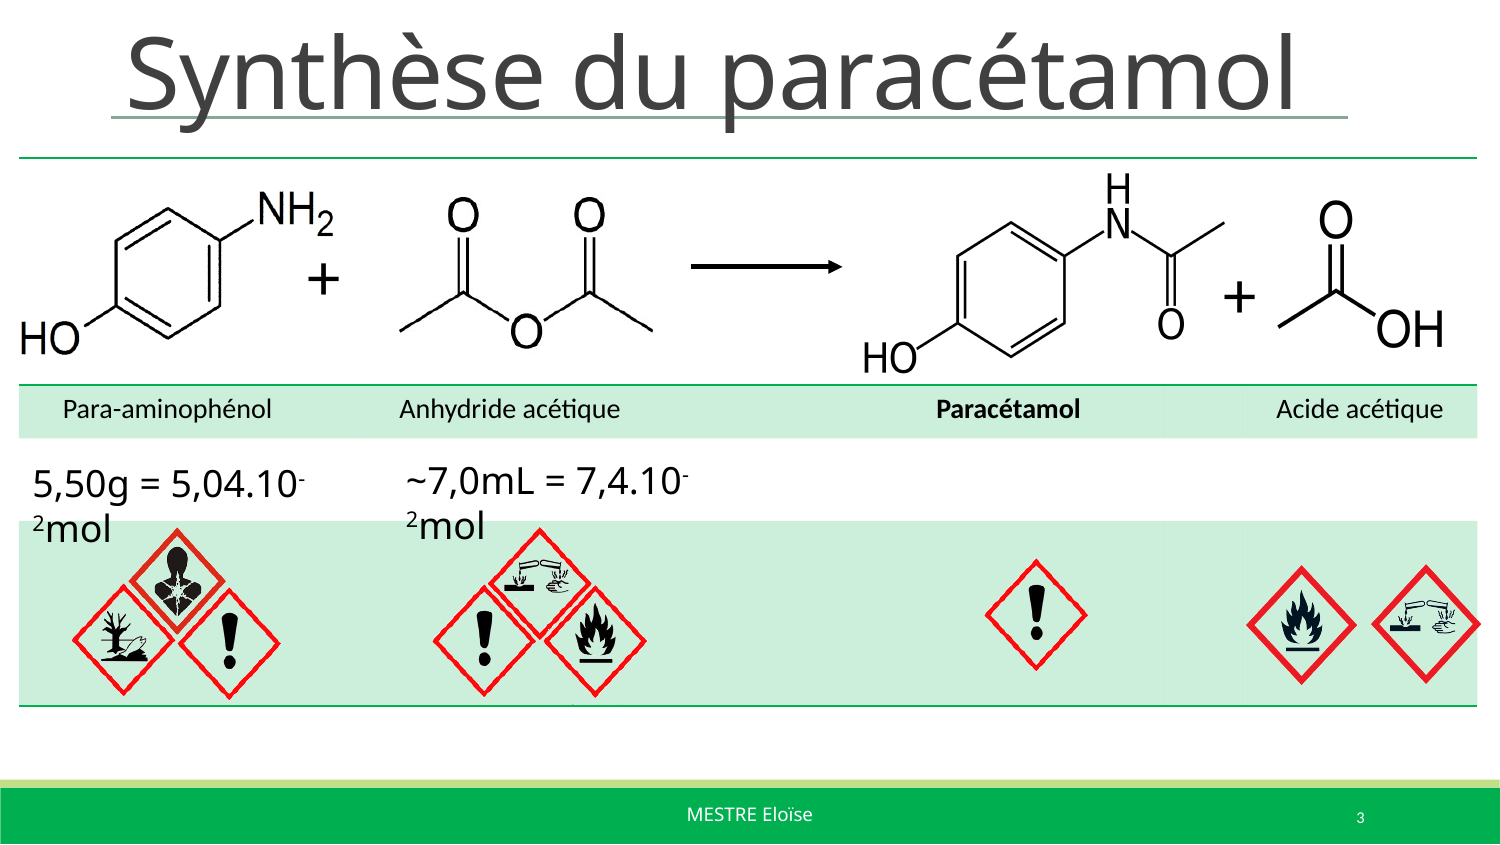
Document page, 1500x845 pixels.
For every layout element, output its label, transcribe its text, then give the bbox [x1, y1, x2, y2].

table_header [1165, 159, 1243, 164]
table_header [364, 159, 656, 164]
table_header [19, 159, 317, 166]
table_header [852, 159, 1165, 164]
table_header [1243, 159, 1477, 164]
table_header [317, 159, 364, 164]
table_header [656, 159, 852, 164]
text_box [18, 167, 1483, 706]
slide_number 3 [1218, 795, 1380, 840]
title Synthèse du paracétamol [110, 23, 1349, 138]
